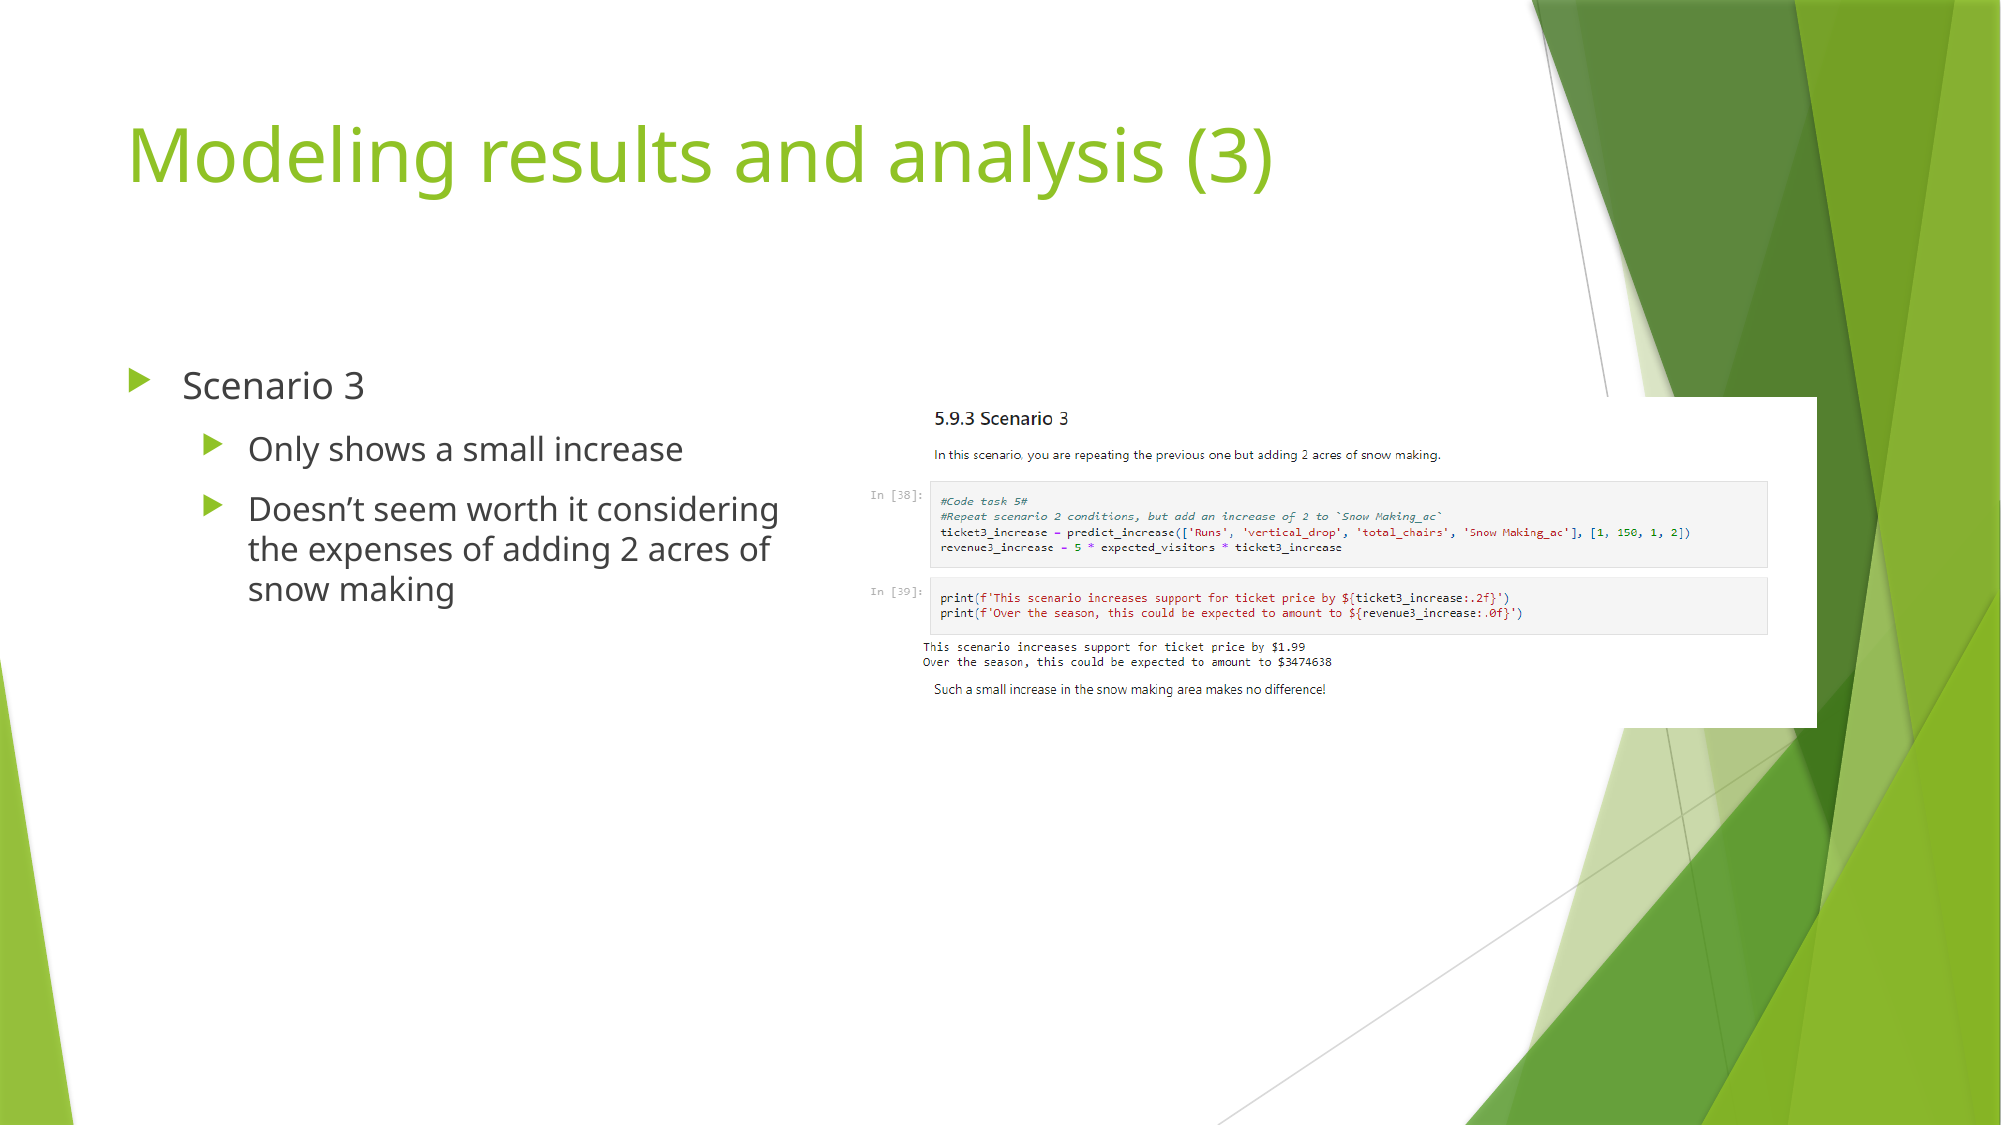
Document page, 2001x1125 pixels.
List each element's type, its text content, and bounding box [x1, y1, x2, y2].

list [841, 396, 1818, 729]
title Modeling results and analysis (3) [111, 99, 1522, 317]
list Scenario 3 Only shows a small increase Doesn’t seem worth it considering the expenses of adding 2 acres of snow making [111, 354, 798, 992]
